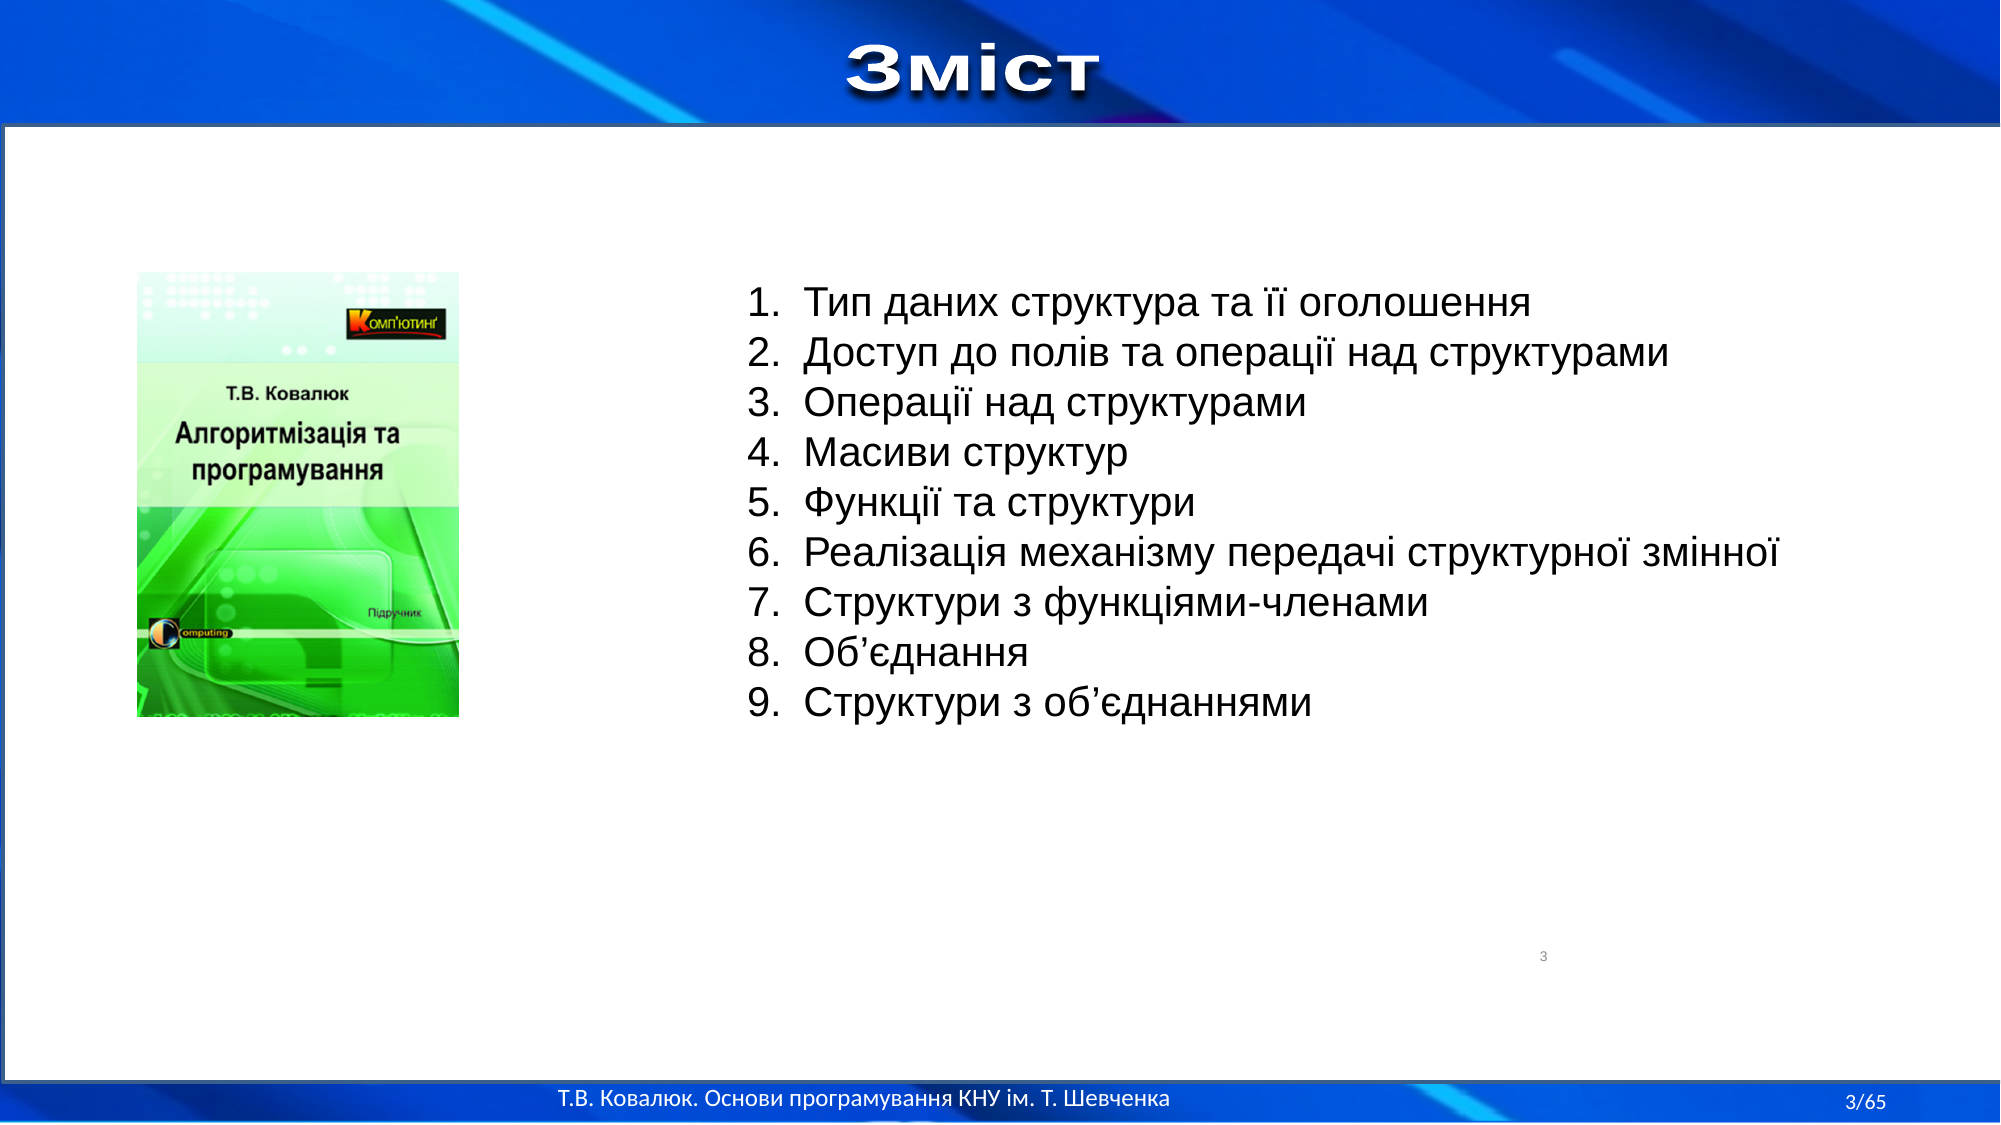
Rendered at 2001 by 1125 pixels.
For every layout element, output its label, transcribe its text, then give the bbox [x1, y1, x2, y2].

text_box Тип даних структура та її оголошення Доступ до полів та операції над структурами Операції над структурами Масиви структур Функції та структури Реалізація механізму передачі структурної змінної Структури з функціями-членами Об’єднання Структури з об’єднаннями [732, 267, 1807, 783]
slide_number 3 [1496, 928, 1563, 985]
picture [483, 0, 2000, 123]
picture [0, 0, 2000, 1125]
picture [137, 272, 460, 718]
